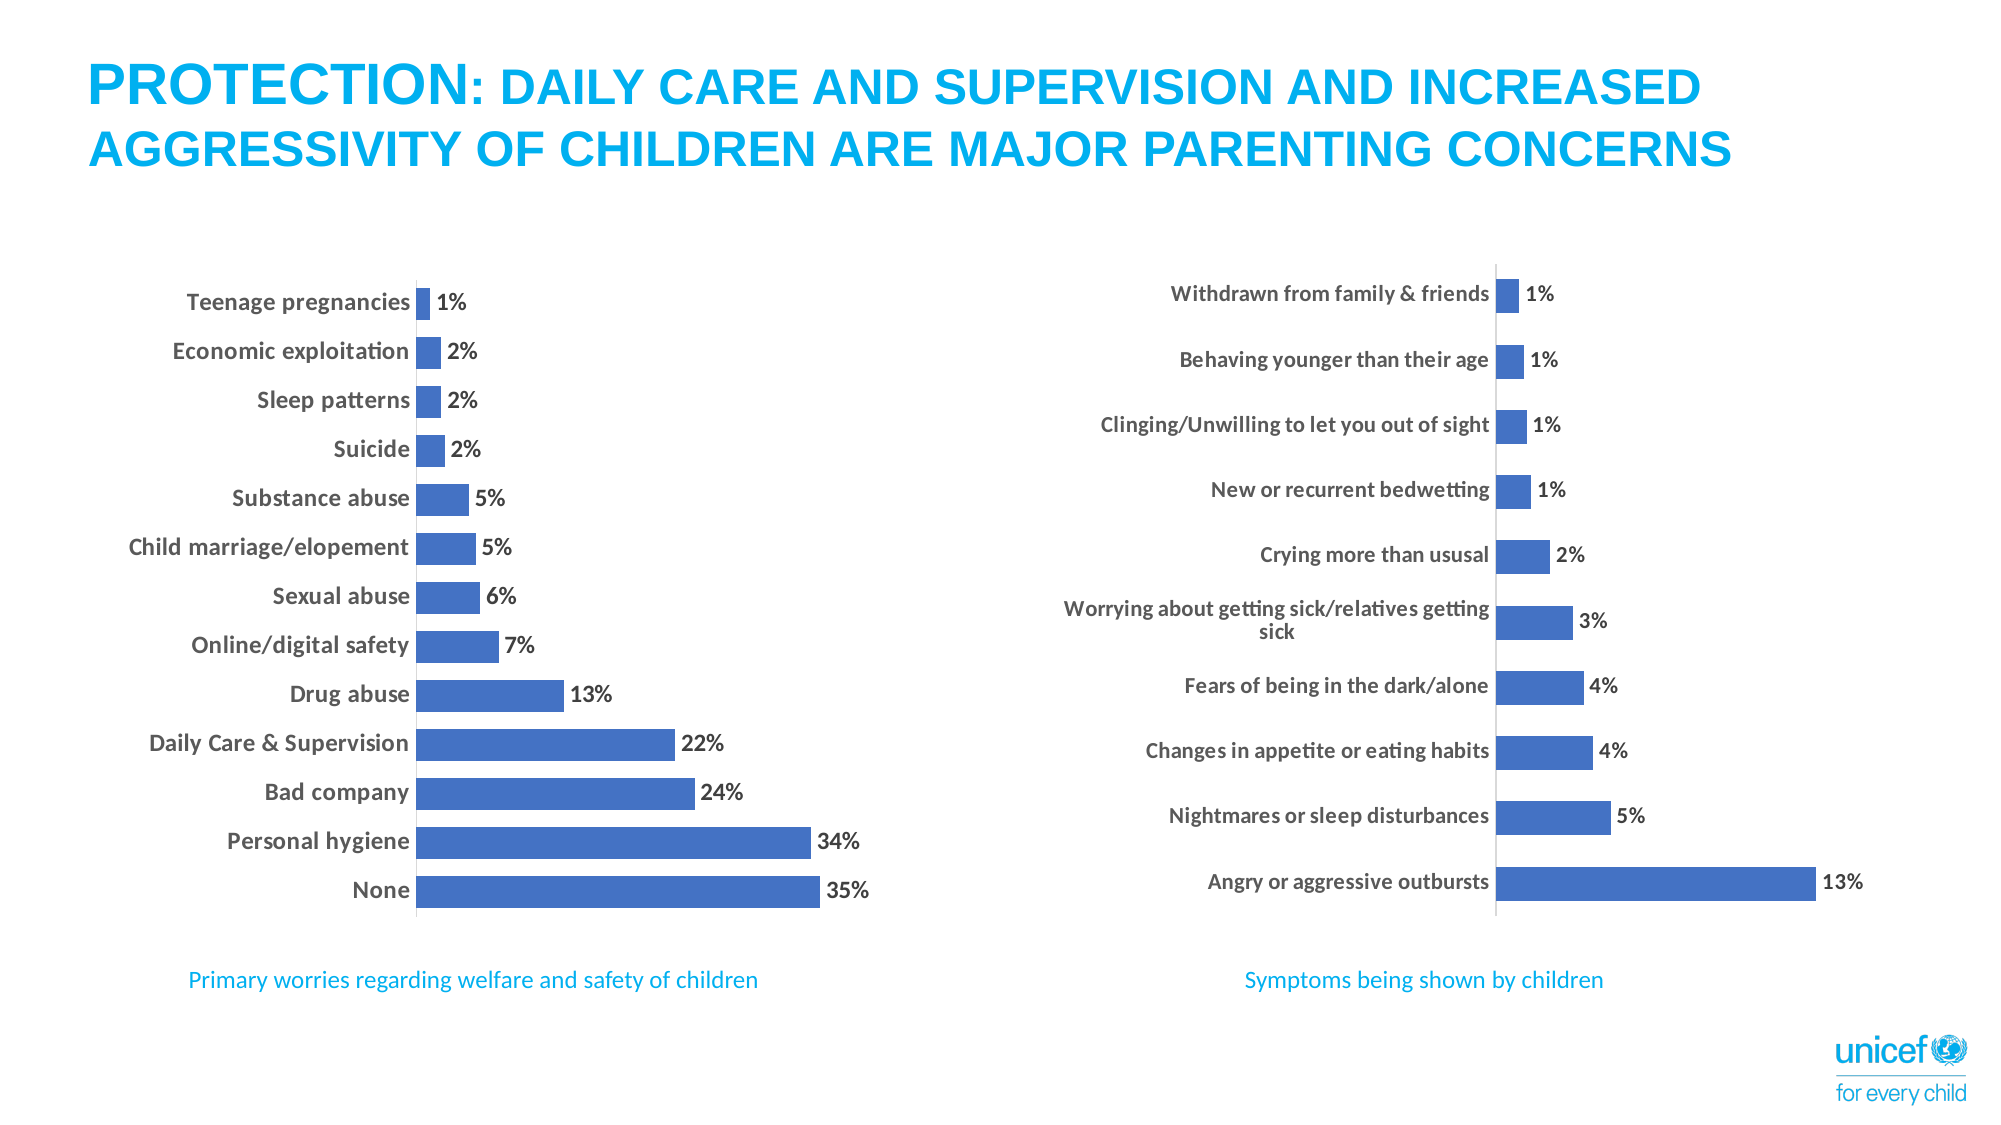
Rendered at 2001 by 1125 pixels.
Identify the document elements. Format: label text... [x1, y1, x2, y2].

text_box PROTECTION: DAILY CARE AND SUPERVISION AND INCREASED AGGRESSIVITY OF CHILDREN ARE MAJOR PARENTING CONCERNS [72, 38, 1928, 184]
picture [1824, 1020, 1977, 1115]
chart [113, 266, 894, 930]
text_box Primary worries regarding welfare and safety of children [173, 956, 835, 1001]
text_box Symptoms being shown by children [1230, 956, 1681, 1001]
chart [1047, 250, 1864, 930]
